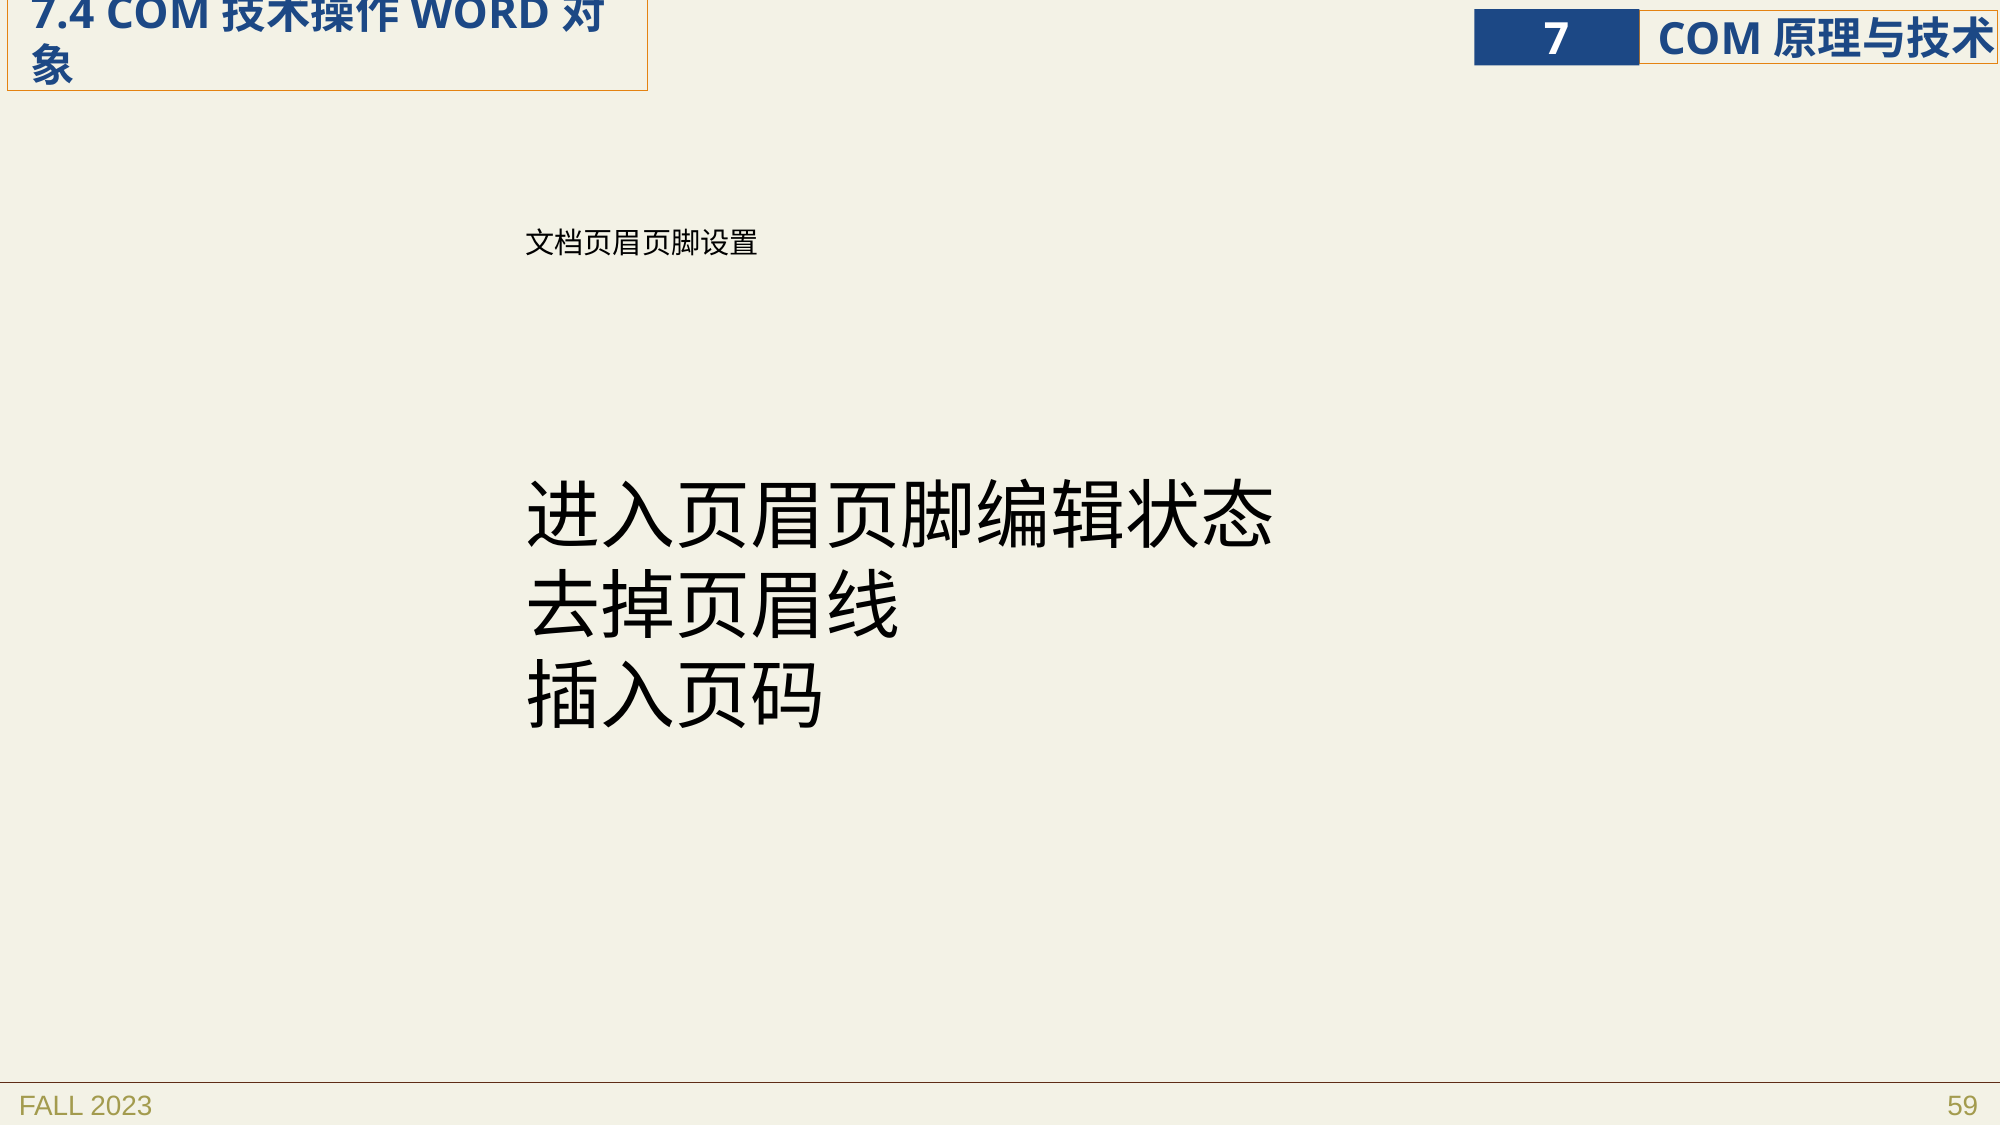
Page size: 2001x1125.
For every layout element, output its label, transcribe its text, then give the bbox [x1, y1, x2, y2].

title 文档页眉页脚设置 [513, 182, 1476, 302]
list 进入页眉页脚编辑状态 去掉页眉线 插入页码 [513, 461, 1572, 825]
